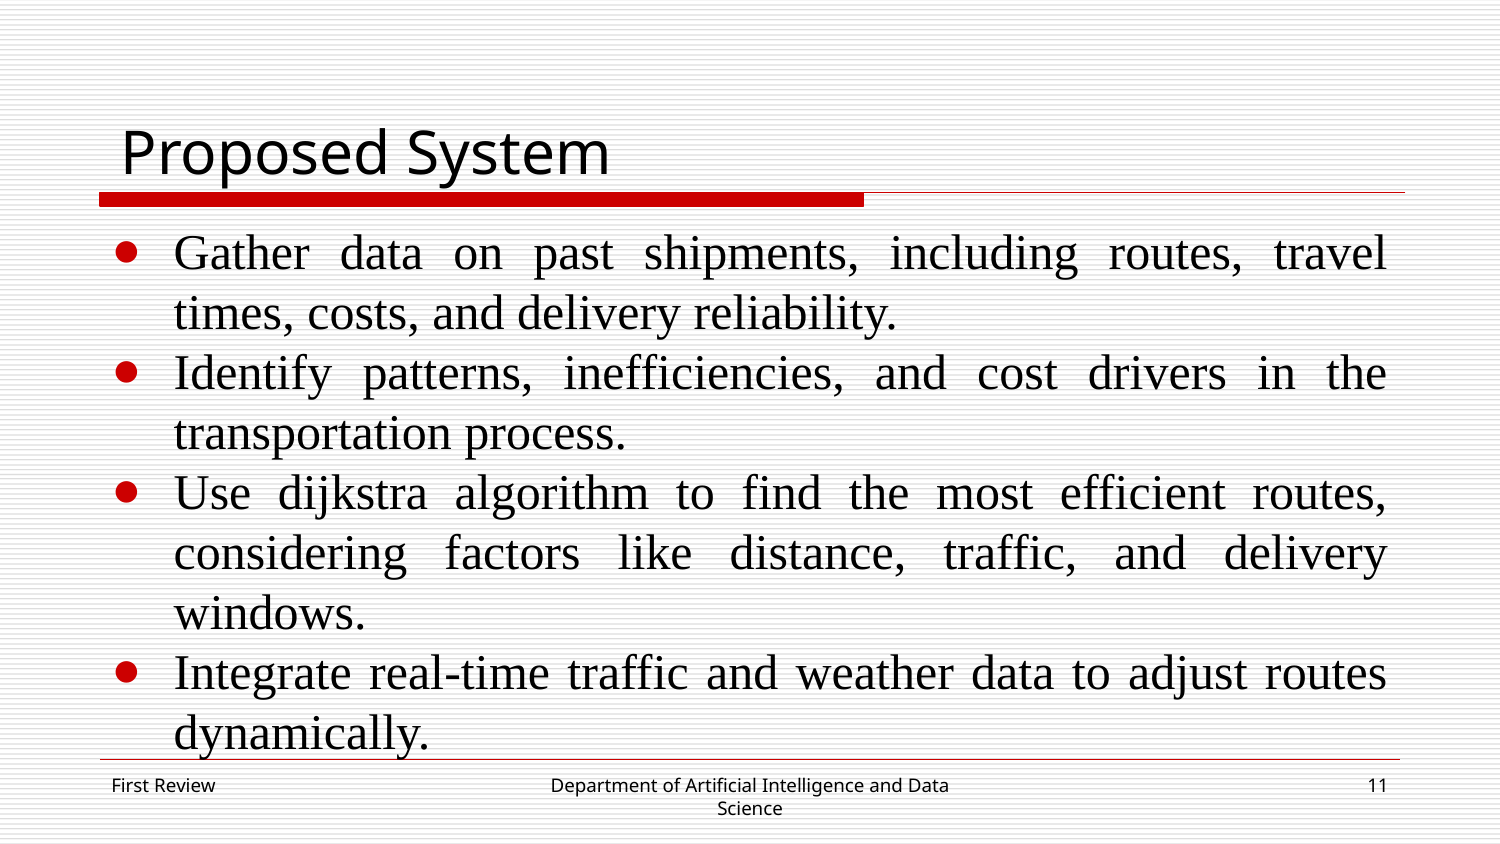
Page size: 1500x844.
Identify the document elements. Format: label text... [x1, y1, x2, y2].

slide_number ‹#› [1074, 768, 1400, 827]
footer Department of Artificial Intelligence and Data Science [512, 768, 988, 827]
picture [0, 0, 1500, 844]
slide_number First Review [99, 768, 425, 827]
title Proposed System [109, 104, 1422, 193]
list Gather data on past shipments, including routes, travel times, costs, and delivery reliability. Identify patterns, inefficiencies, and cost drivers in the transportation process. Use dijkstra algorithm to find the most efficient routes, considering factors like distance, traffic, and delivery windows. Integrate real-time traffic and weather data to adjust routes dynamically. [87, 214, 1400, 808]
